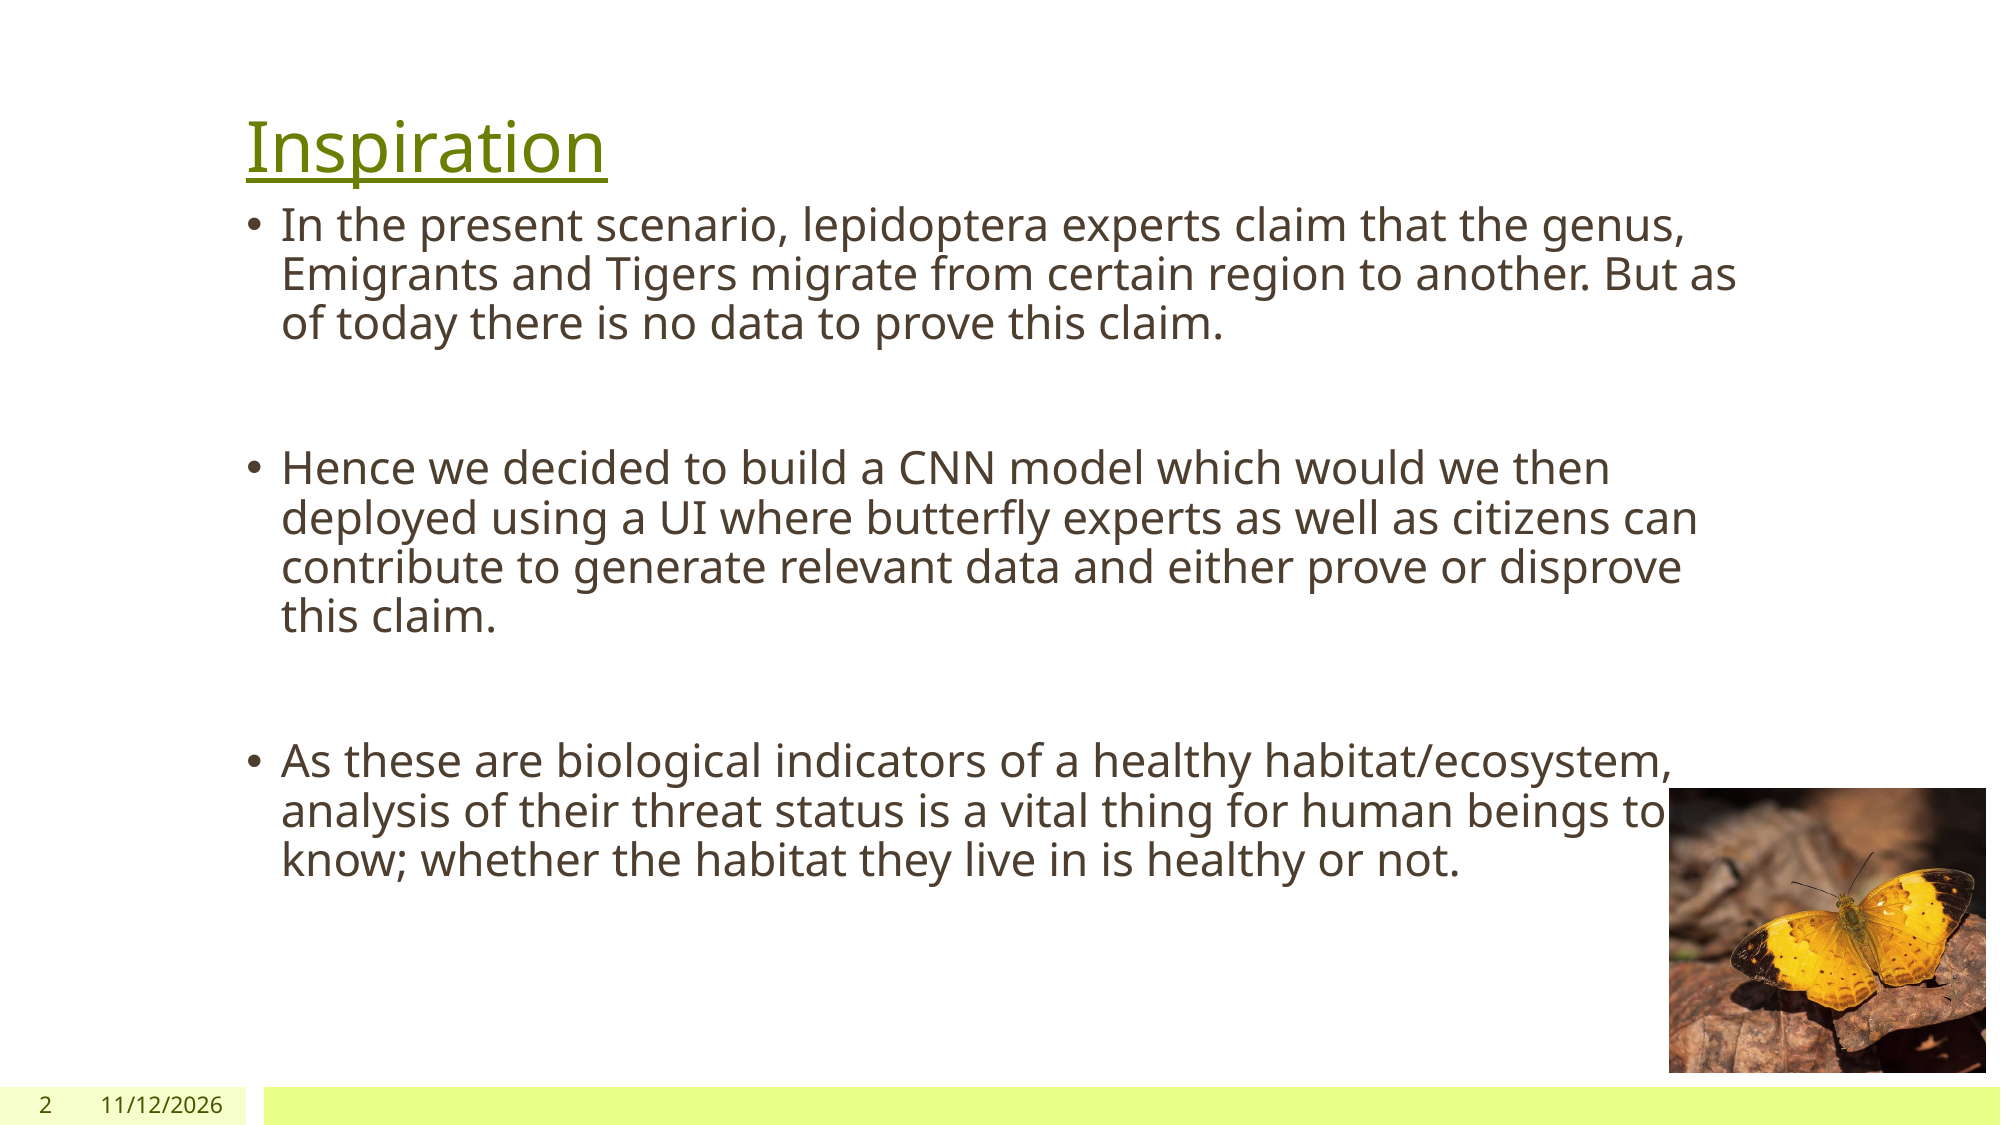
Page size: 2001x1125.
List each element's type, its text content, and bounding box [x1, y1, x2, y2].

list In the present scenario, lepidoptera experts claim that the genus, Emigrants and Tigers migrate from certain region to another. But as of today there is no data to prove this claim. Hence we decided to build a CNN model which would we then deployed using a UI where butterfly experts as well as citizens can contribute to generate relevant data and either prove or disprove this claim. As these are biological indicators of a healthy habitat/ecosystem, analysis of their threat status is a vital thing for human beings to know; whether the habitat they live in is healthy or not. [231, 194, 1769, 953]
slide_number 2 [0, 1087, 68, 1125]
picture [1669, 788, 1986, 1073]
title Inspiration [231, 0, 1769, 194]
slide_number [74, 1087, 239, 1125]
